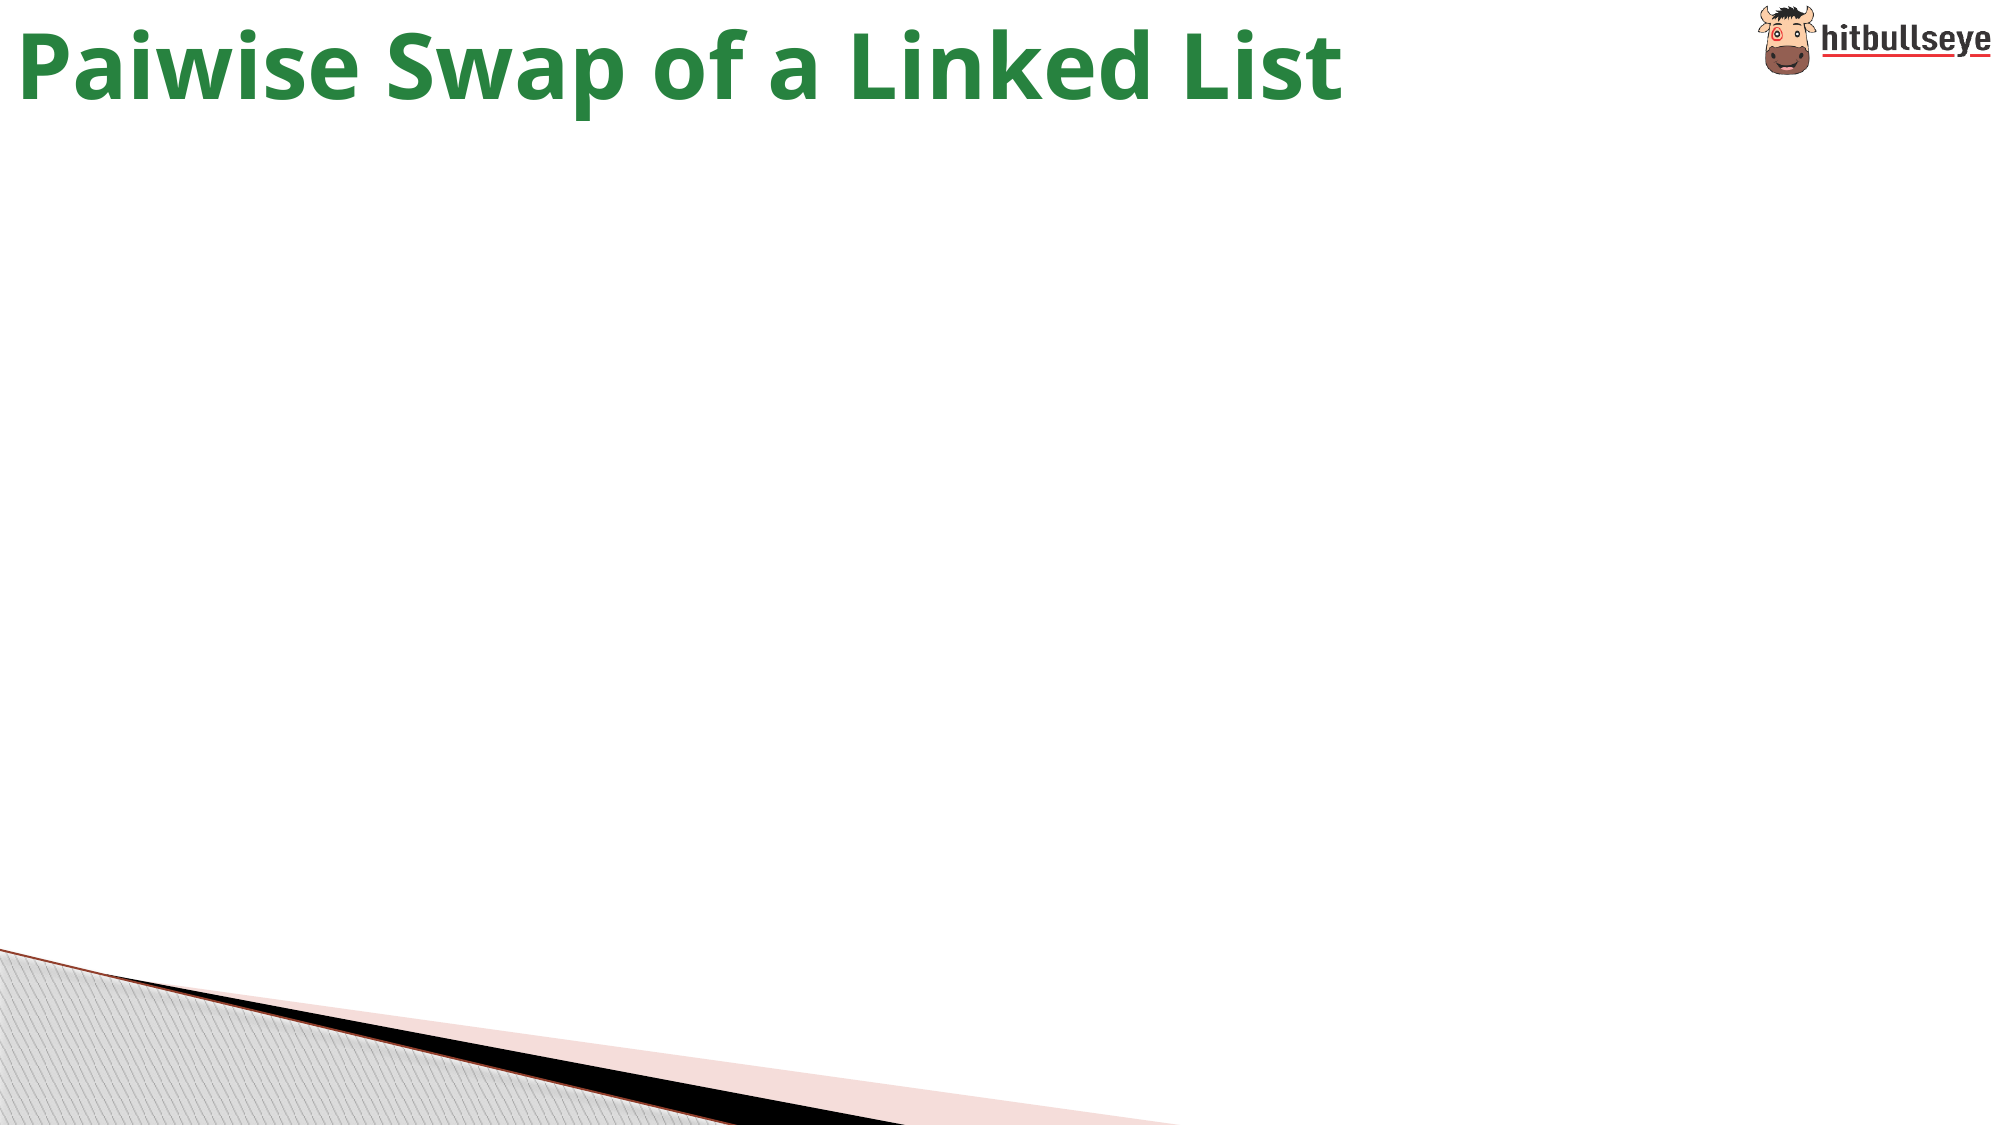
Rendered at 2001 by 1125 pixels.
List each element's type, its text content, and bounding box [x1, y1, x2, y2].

title Paiwise Swap of a Linked List [0, 0, 1800, 127]
picture [1800, 0, 2000, 81]
